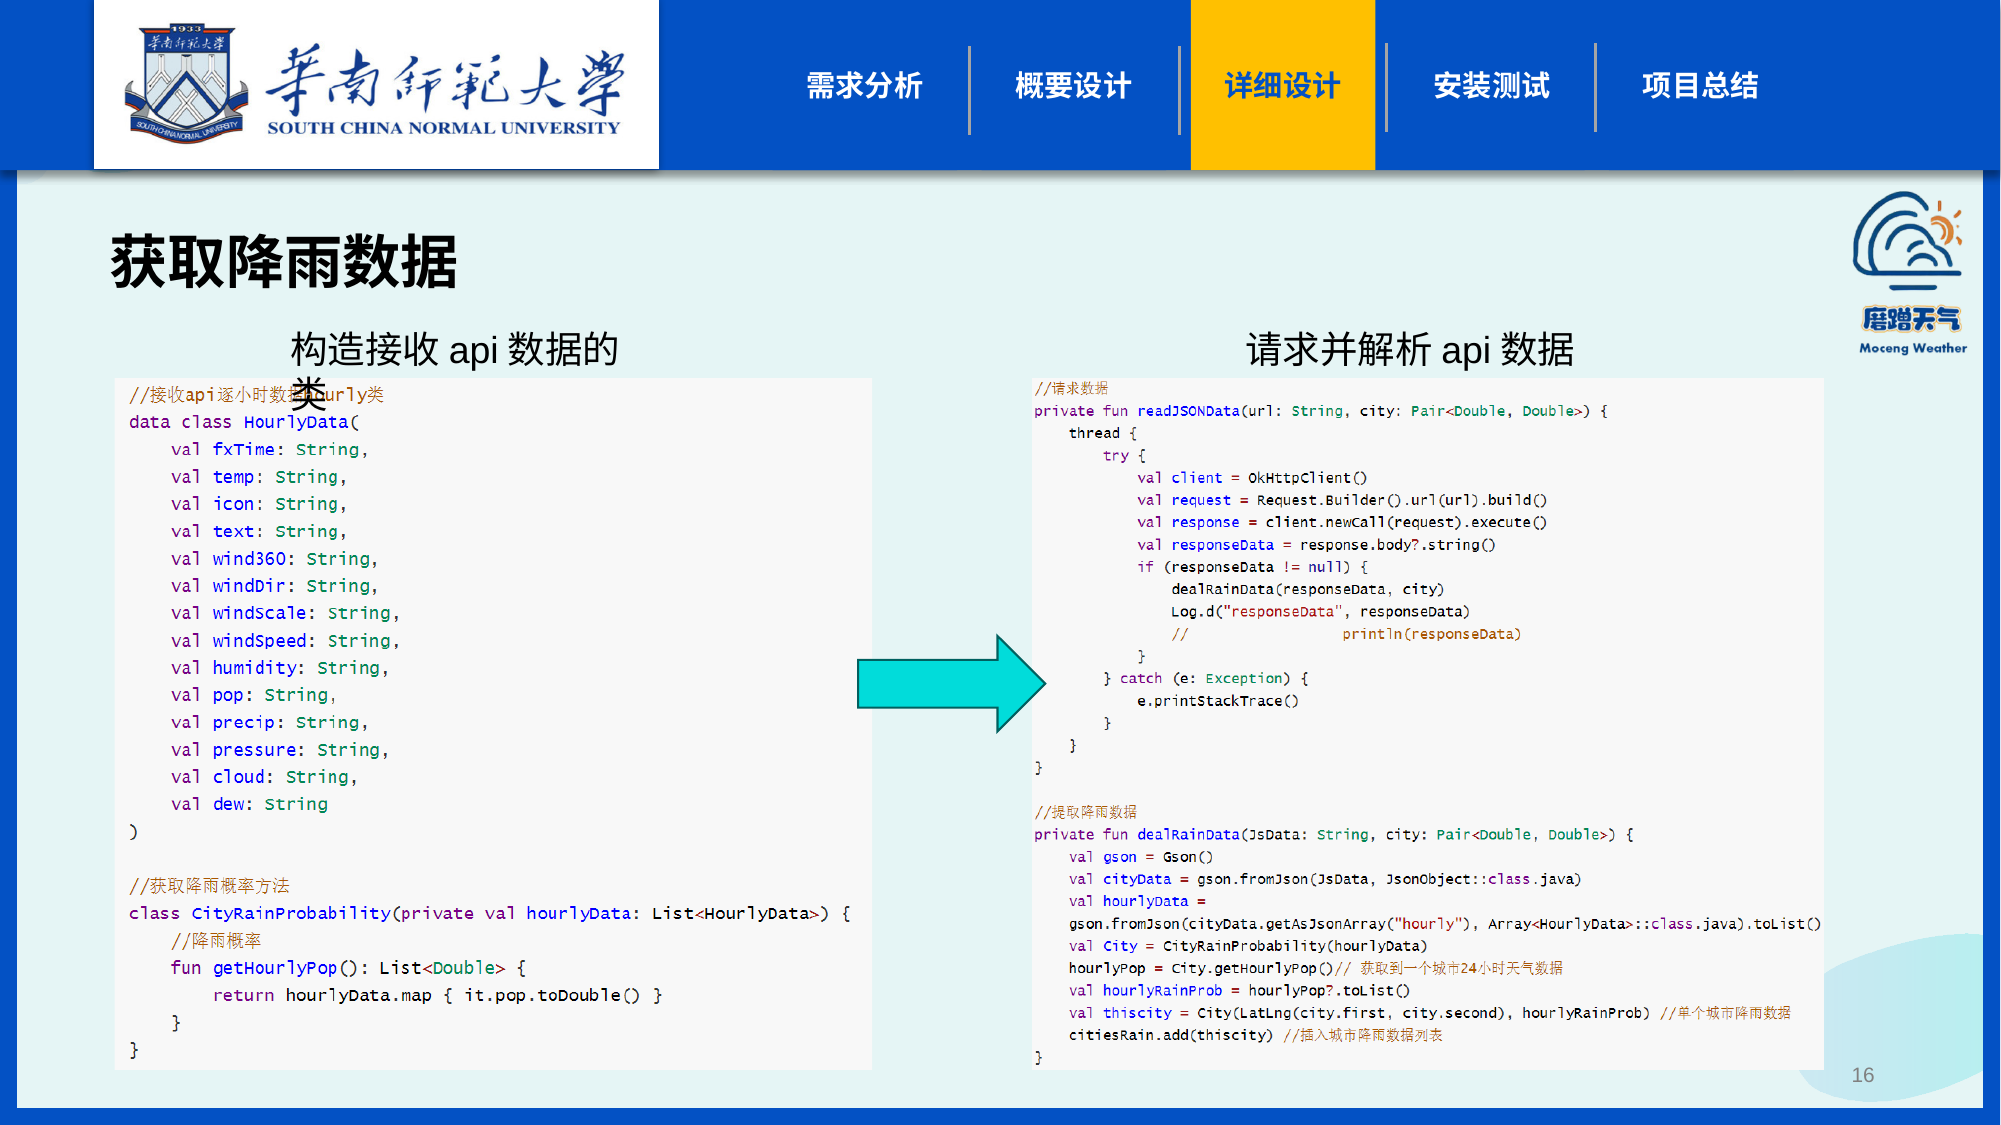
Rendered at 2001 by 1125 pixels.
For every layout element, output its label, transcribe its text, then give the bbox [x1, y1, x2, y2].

text_box 获取降雨数据 [94, 217, 554, 303]
text_box [873, 633, 1032, 734]
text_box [114, 318, 873, 1070]
picture [108, 12, 644, 155]
slide_number 16 [1452, 1056, 1890, 1092]
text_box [1032, 318, 1824, 1070]
picture [1838, 185, 1984, 364]
